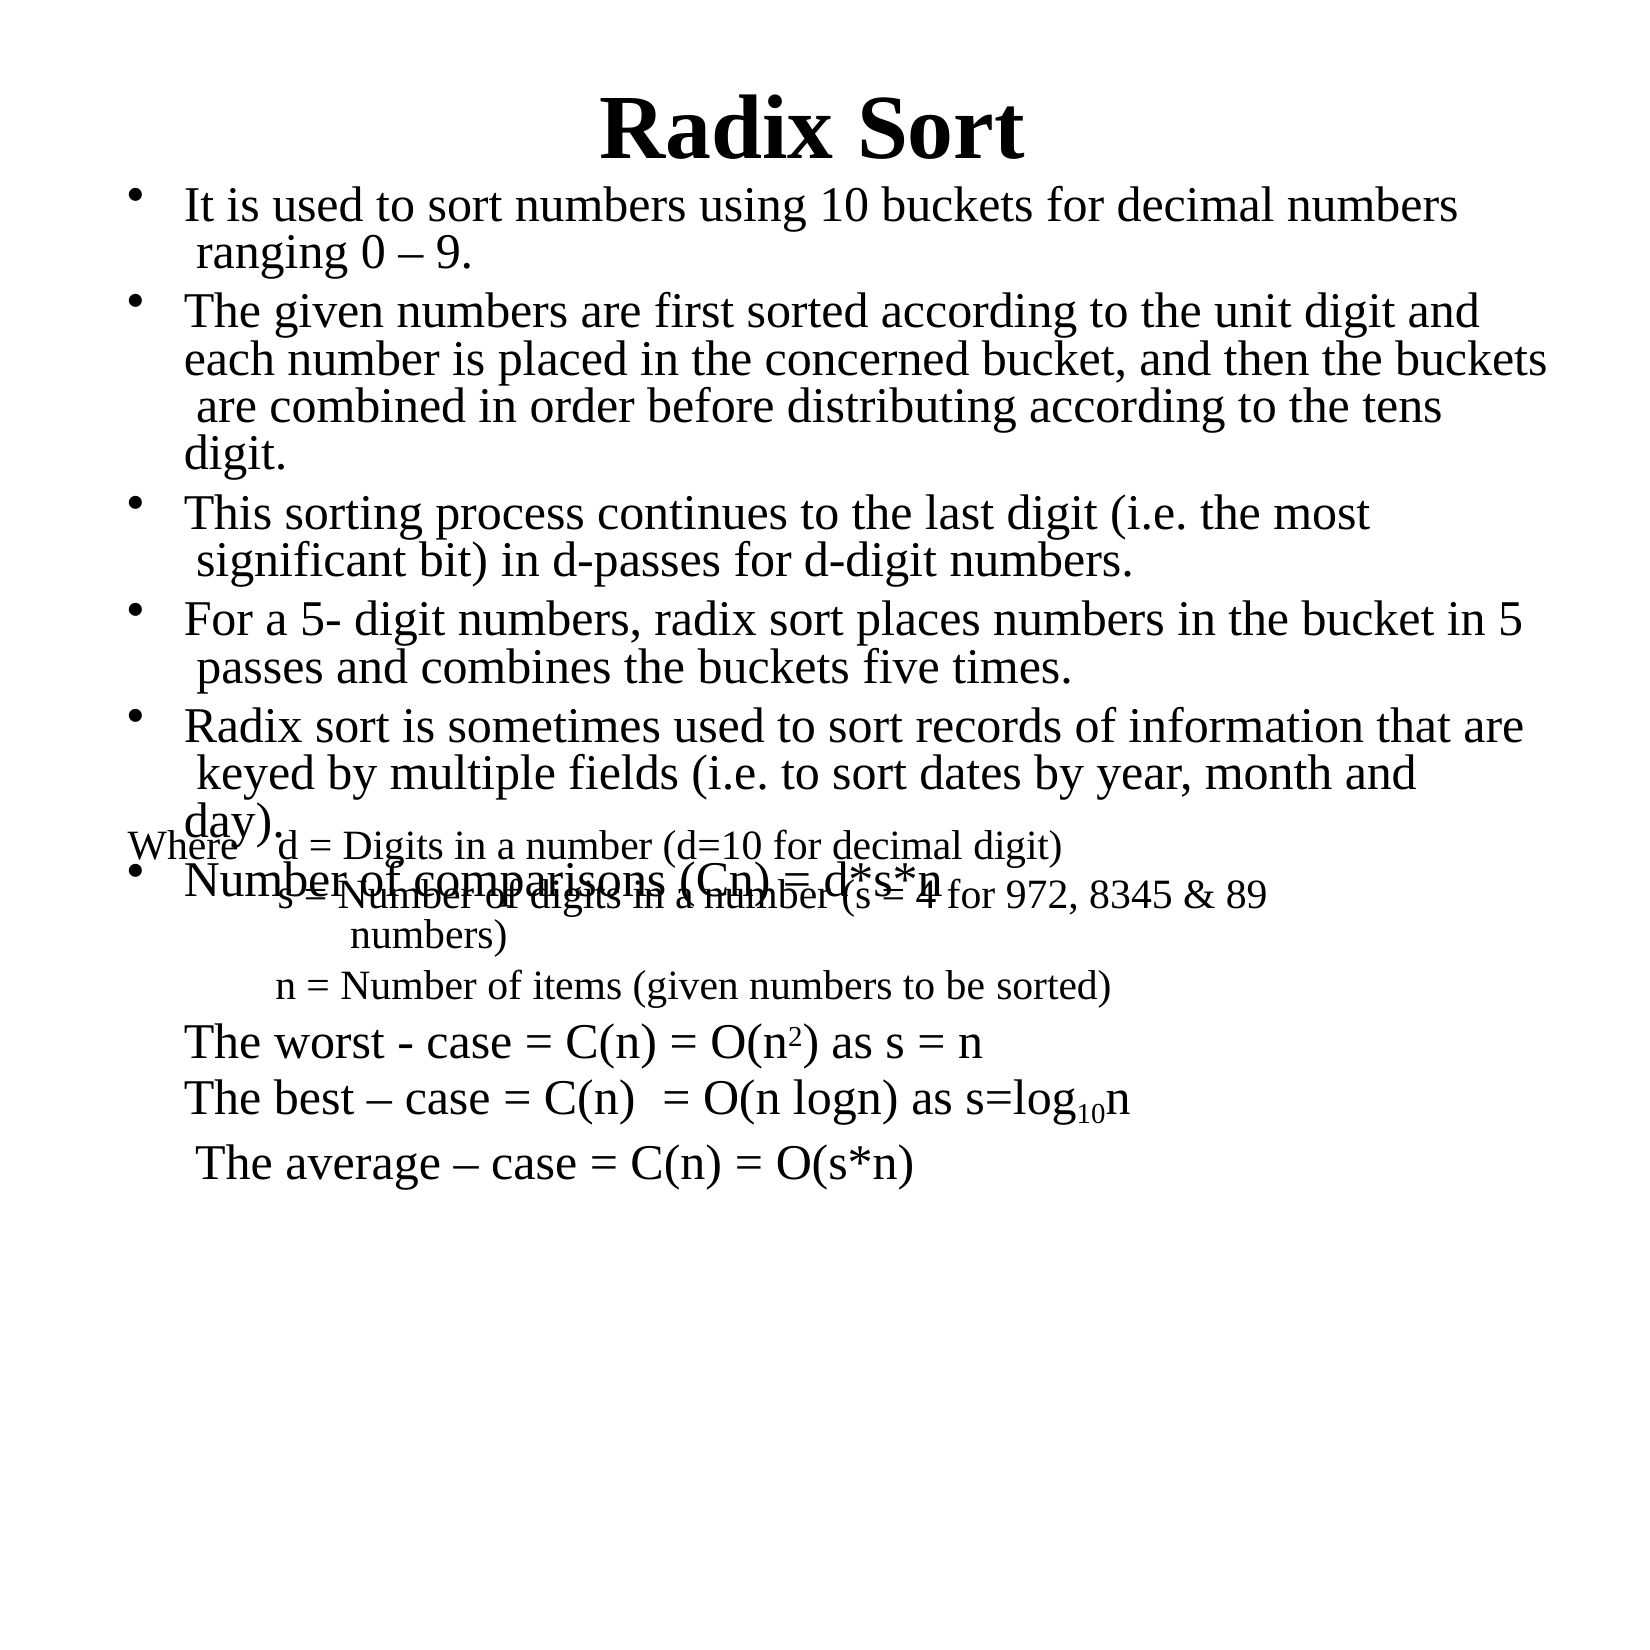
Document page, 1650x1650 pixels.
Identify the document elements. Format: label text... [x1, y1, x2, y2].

text_box d = Digits in a number (d=10 for decimal digit) s = Number of digits in a number (s = 4 for 972, 8345 & 89 numbers) n = Number of items (given numbers to be sorted) [275, 817, 1270, 1008]
title Radix Sort [88, 66, 1562, 342]
text_box The worst - case = C(n) = O(n2) as s = n The best – case = C(n) = O(n logn) as s=log10n The average – case = C(n) = O(s*n) [181, 1008, 1136, 1190]
text_box It is used to sort numbers using 10 buckets for decimal numbers ranging 0 – 9. The given numbers are first sorted according to the unit digit and each number is placed in the concerned bucket, and then the buckets are combined in order before distributing according to the tens digit. This sorting process continues to the last digit (i.e. the most significant bit) in d-passes for d-digit numbers. For a 5- digit numbers, radix sort places numbers in the bucket in 5 passes and combines the buckets five times. Radix sort is sometimes used to sort records of information that are keyed by multiple fields (i.e. to sort dates by year, month and day). Number of comparisons (Cn) = d*s*n [125, 183, 1554, 907]
text_box Where [125, 817, 241, 868]
